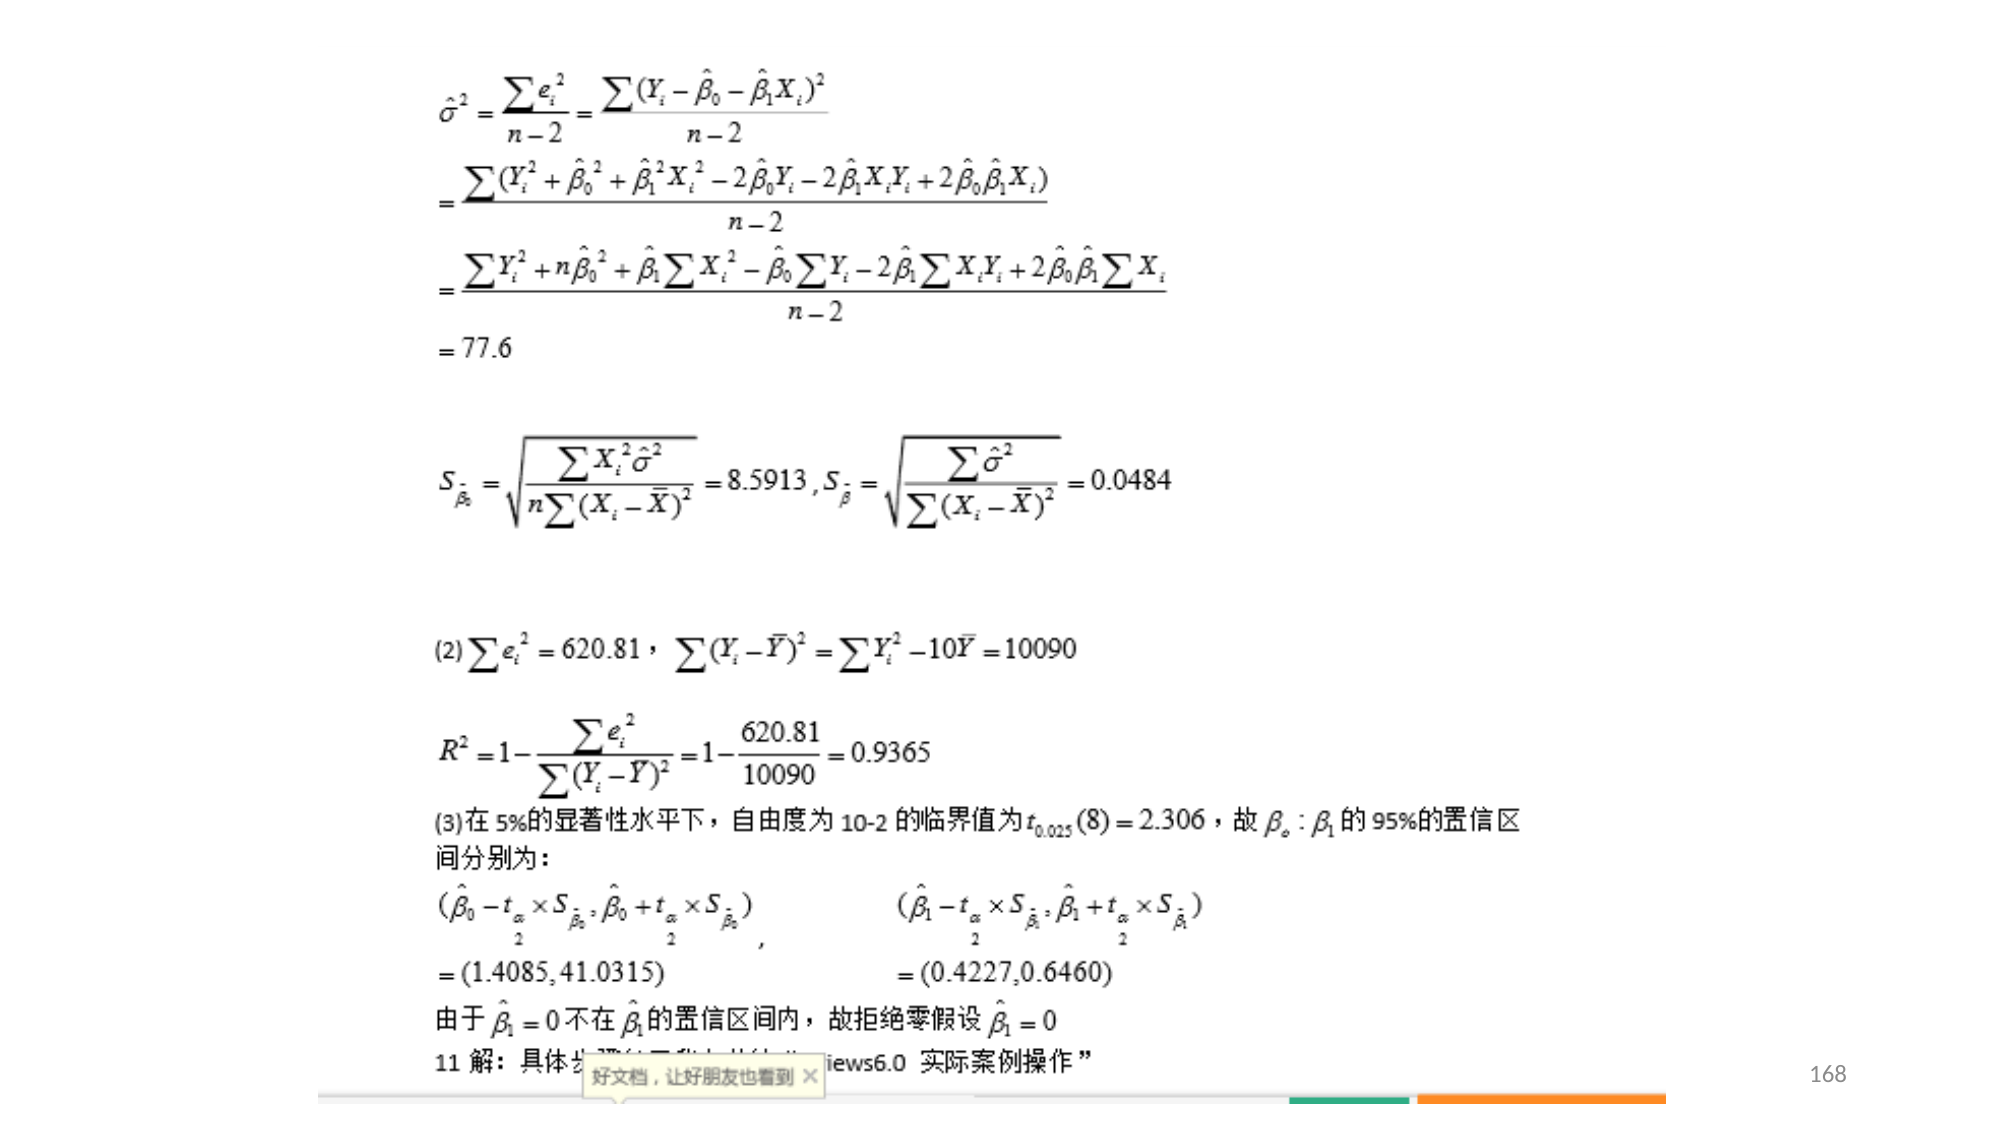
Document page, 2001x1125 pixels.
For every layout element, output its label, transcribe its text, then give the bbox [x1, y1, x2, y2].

slide_number 168 [1666, 1042, 1863, 1103]
picture [318, 45, 1666, 1104]
